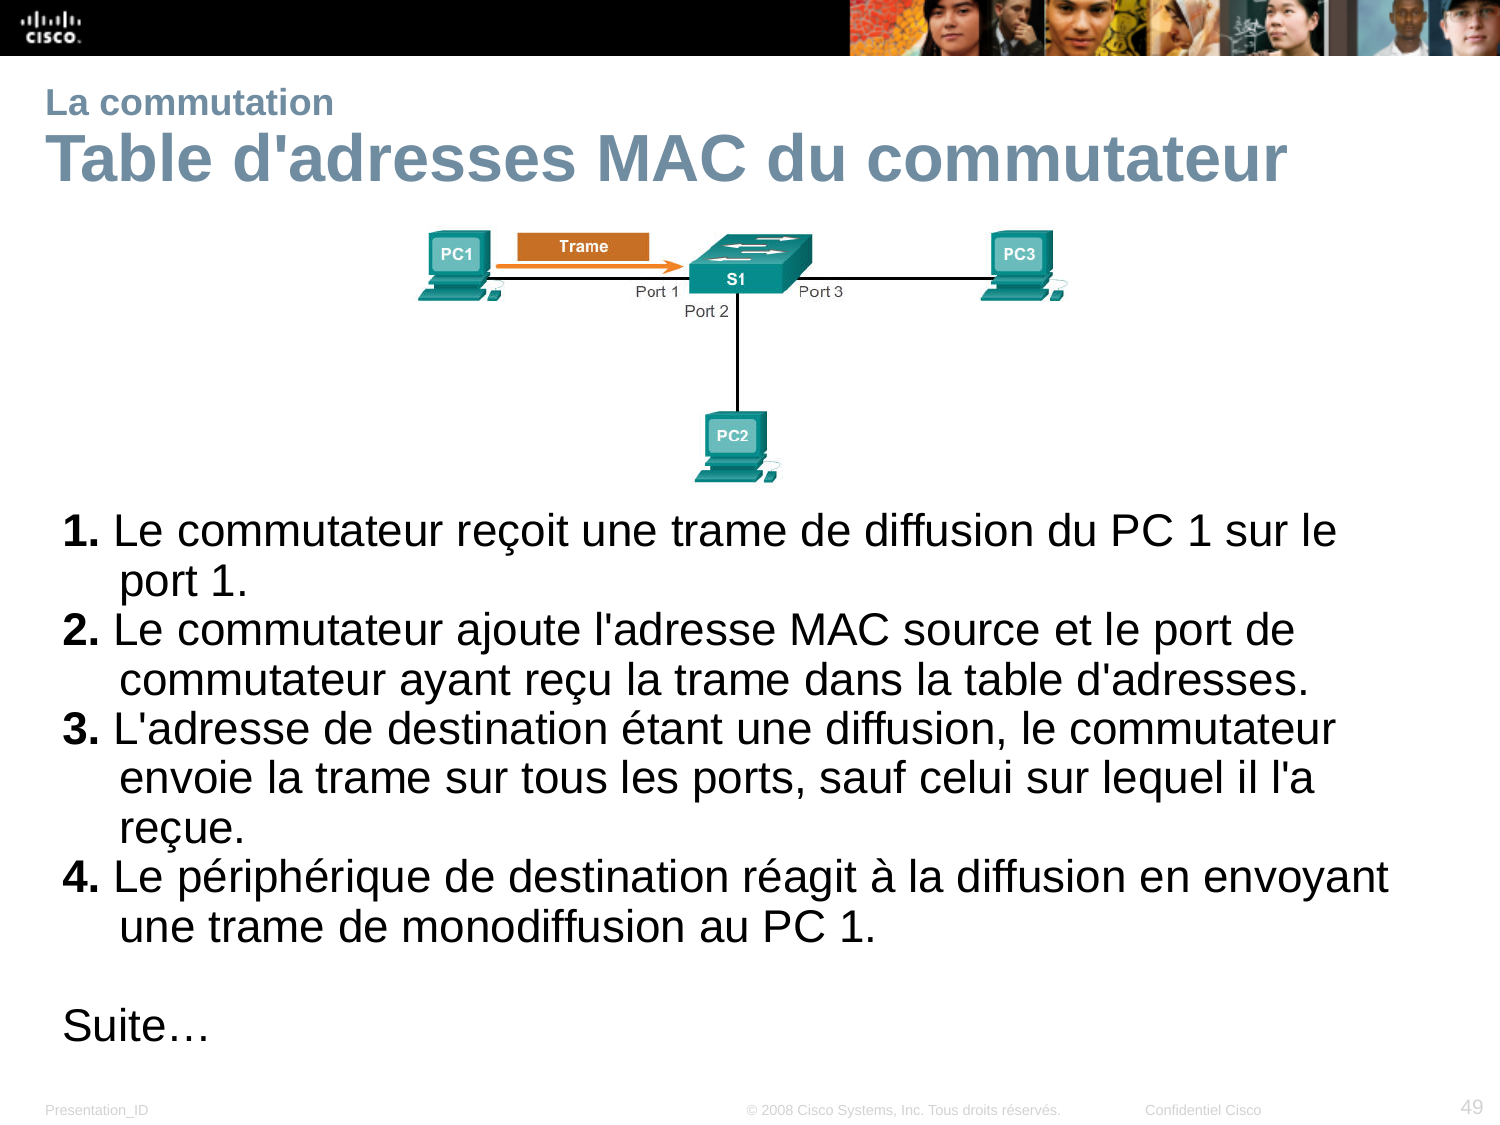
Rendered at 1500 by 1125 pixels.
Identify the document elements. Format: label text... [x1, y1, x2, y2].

picture [0, 0, 1500, 56]
title La commutation Table d'adresses MAC du commutateur [31, 64, 1471, 203]
text_box 1. Le commutateur reçoit une trame de diffusion du PC 1 sur le port 1. 2. Le commutateur ajoute l'adresse MAC source et le port de commutateur ayant reçu la trame dans la table d'adresses. 3. L'adresse de destination étant une diffusion, le commutateur envoie la trame sur tous les ports, sauf celui sur lequel il l'a reçue. 4. Le périphérique de destination réagit à la diffusion en envoyant une trame de monodiffusion au PC 1. Suite… [47, 499, 1472, 1059]
picture [412, 201, 1069, 501]
